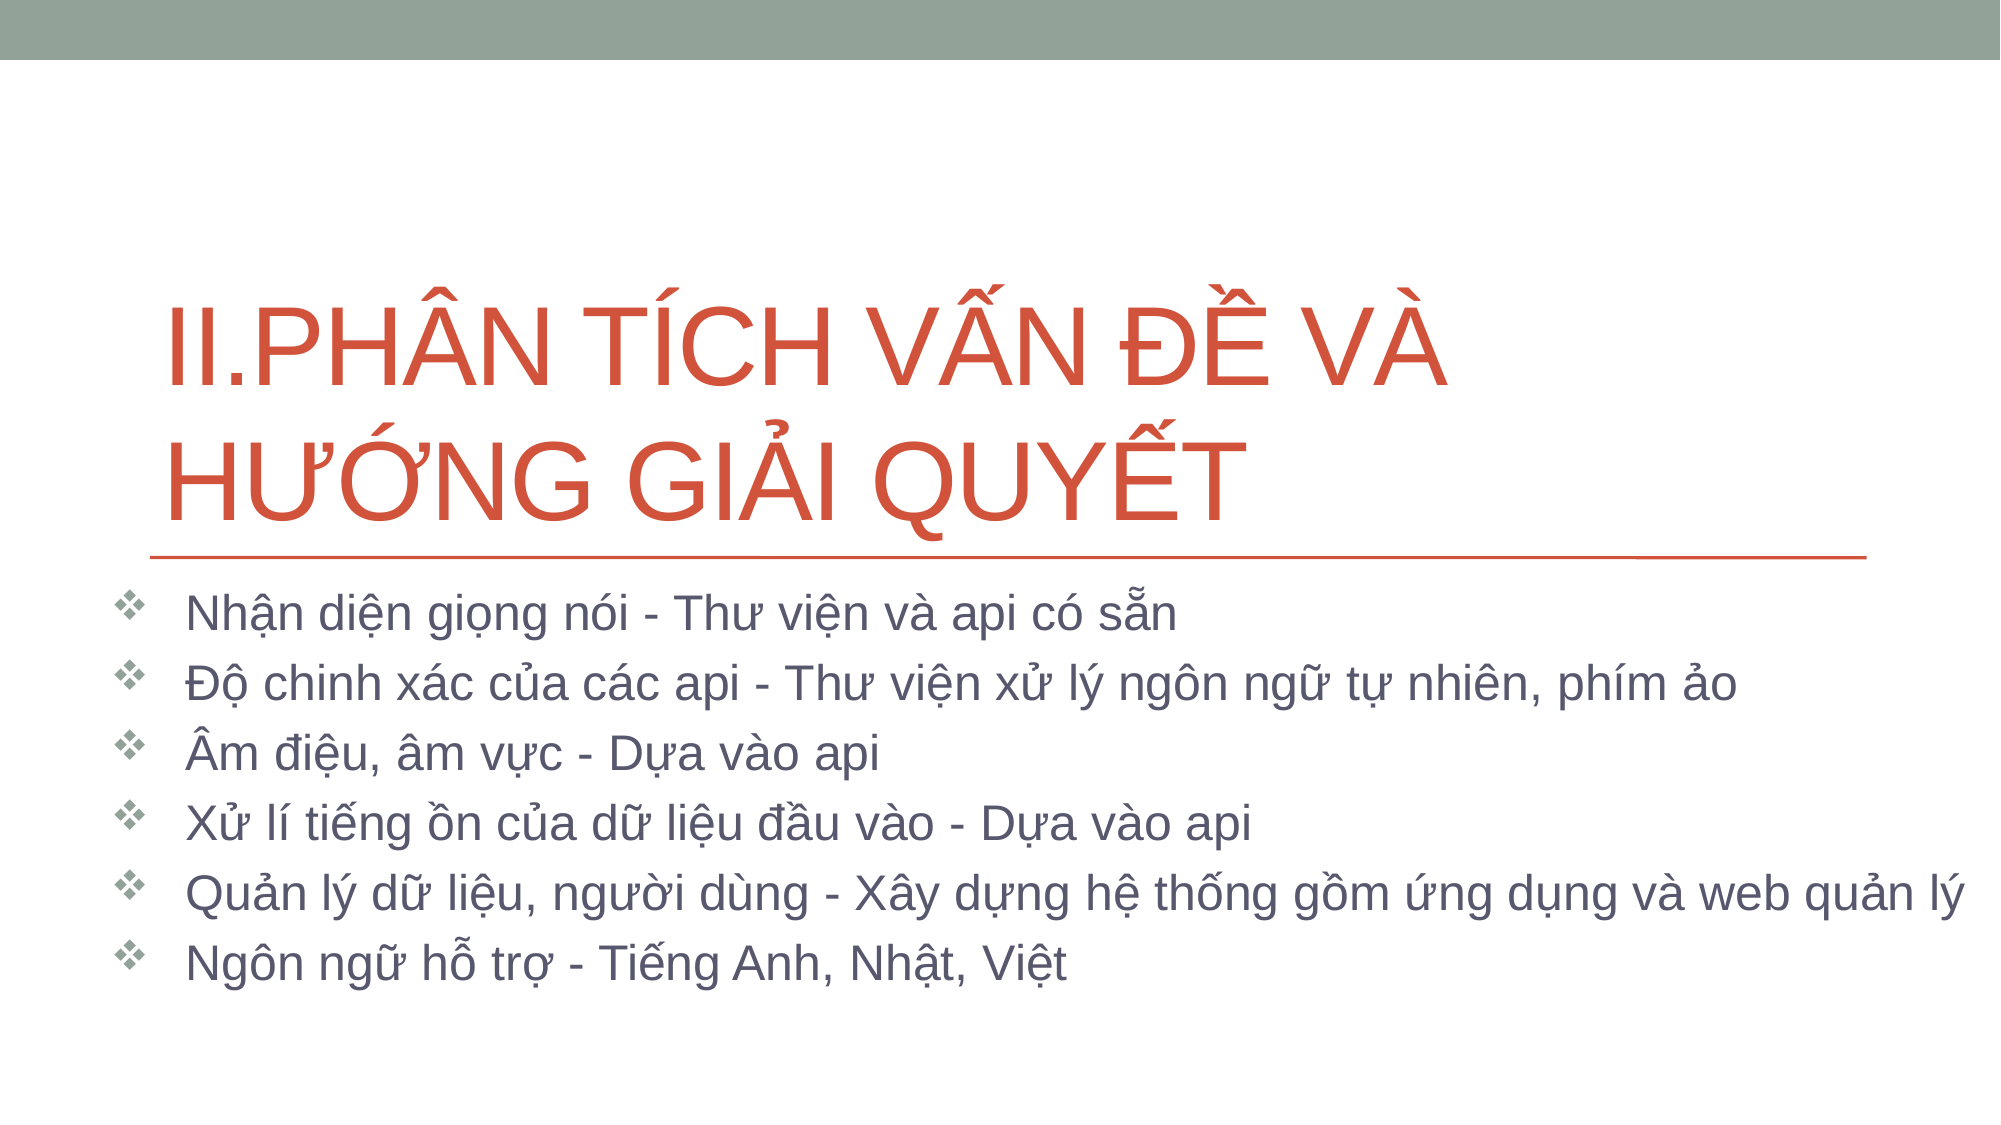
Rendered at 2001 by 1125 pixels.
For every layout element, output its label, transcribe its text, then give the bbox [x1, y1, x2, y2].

title ii.Phân tích vấn đề và hướng giải quyết [147, 234, 1865, 550]
subtitle Nhận diện giọng nói - Thư viện và api có sẵn Độ chinh xác của các api - Thư viện xử lý ngôn ngữ tự nhiên, phím ảo Âm điệu, âm vực - Dựa vào api Xử lí tiếng ồn của dữ liệu đầu vào - Dựa vào api Quản lý dữ liệu, người dùng - Xây dựng hệ thống gồm ứng dụng và web quản lý Ngôn ngữ hỗ trợ - Tiếng Anh, Nhật, Việt [110, 550, 2000, 1003]
